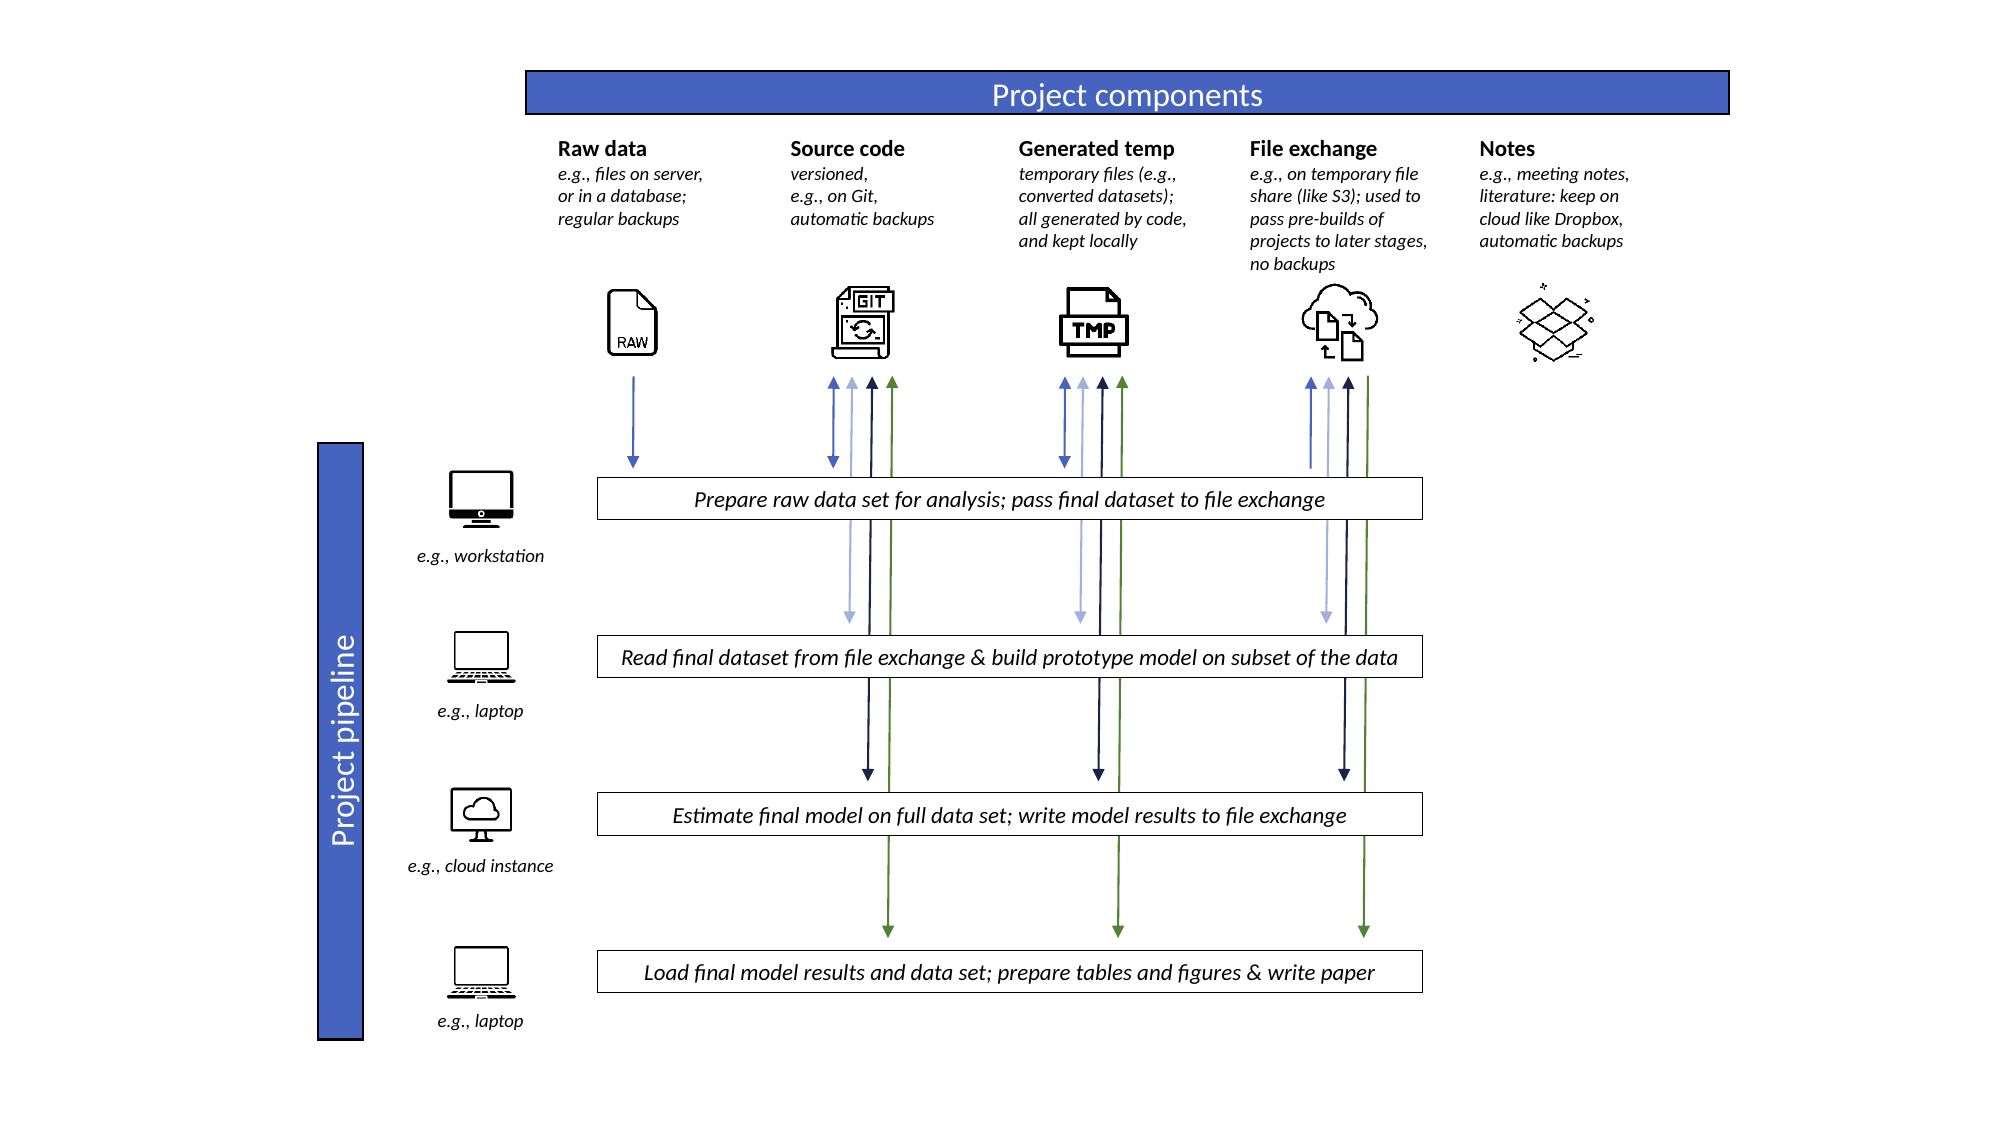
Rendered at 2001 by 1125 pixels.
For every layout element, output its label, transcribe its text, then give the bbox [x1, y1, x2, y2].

picture [575, 265, 689, 379]
text_box Read final dataset from file exchange & build prototype model on subset of the data [1368, 635, 1423, 678]
text_box Estimate final model on full data set; write model results to file exchange [1123, 792, 1310, 836]
text_box Load final model results and data set; prepare tables and figures & write paper [597, 950, 1423, 993]
text_box Source code versioned, e.g., on Git, automatic backups [775, 126, 950, 237]
picture [424, 442, 538, 556]
text_box e.g., cloud instance [393, 846, 569, 884]
text_box Project pipeline [317, 442, 364, 1041]
picture [424, 915, 538, 1029]
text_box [1310, 375, 1368, 939]
picture [1037, 265, 1150, 379]
text_box e.g., workstation [402, 536, 560, 574]
text_box Prepare raw data set for analysis; pass final dataset to file exchange [1368, 477, 1423, 520]
text_box e.g., laptop [422, 1001, 539, 1039]
text_box Prepare raw data set for analysis; pass final dataset to file exchange [597, 477, 833, 520]
text_box Prepare raw data set for analysis; pass final dataset to file exchange [893, 477, 1064, 520]
text_box Estimate final model on full data set; write model results to file exchange [597, 792, 833, 836]
text_box Estimate final model on full data set; write model results to file exchange [1368, 792, 1423, 836]
text_box Read final dataset from file exchange & build prototype model on subset of the data [893, 635, 1064, 678]
text_box Project components [525, 70, 1730, 115]
text_box File exchange e.g., on temporary file share (like S3); used to pass pre-builds of projects to later stages, no backups [1235, 126, 1443, 282]
picture [1282, 265, 1396, 379]
picture [424, 600, 538, 713]
text_box Estimate final model on full data set; write model results to file exchange [893, 792, 1064, 836]
text_box Read final dataset from file exchange & build prototype model on subset of the data [1123, 635, 1310, 678]
text_box e.g., laptop [422, 691, 539, 729]
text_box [1064, 375, 1123, 939]
picture [424, 758, 538, 871]
picture [1498, 265, 1612, 379]
text_box Read final dataset from file exchange & build prototype model on subset of the data [597, 635, 833, 678]
text_box Raw data e.g., files on server, or in a database; regular backups [543, 126, 719, 237]
picture [806, 265, 919, 379]
text_box Notes e.g., meeting notes, literature: keep on cloud like Dropbox, automatic backups [1464, 126, 1645, 259]
text_box Generated temp temporary files (e.g., converted datasets); all generated by code, and kept locally [1004, 126, 1203, 259]
text_box Prepare raw data set for analysis; pass final dataset to file exchange [1123, 477, 1310, 520]
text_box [833, 375, 893, 939]
